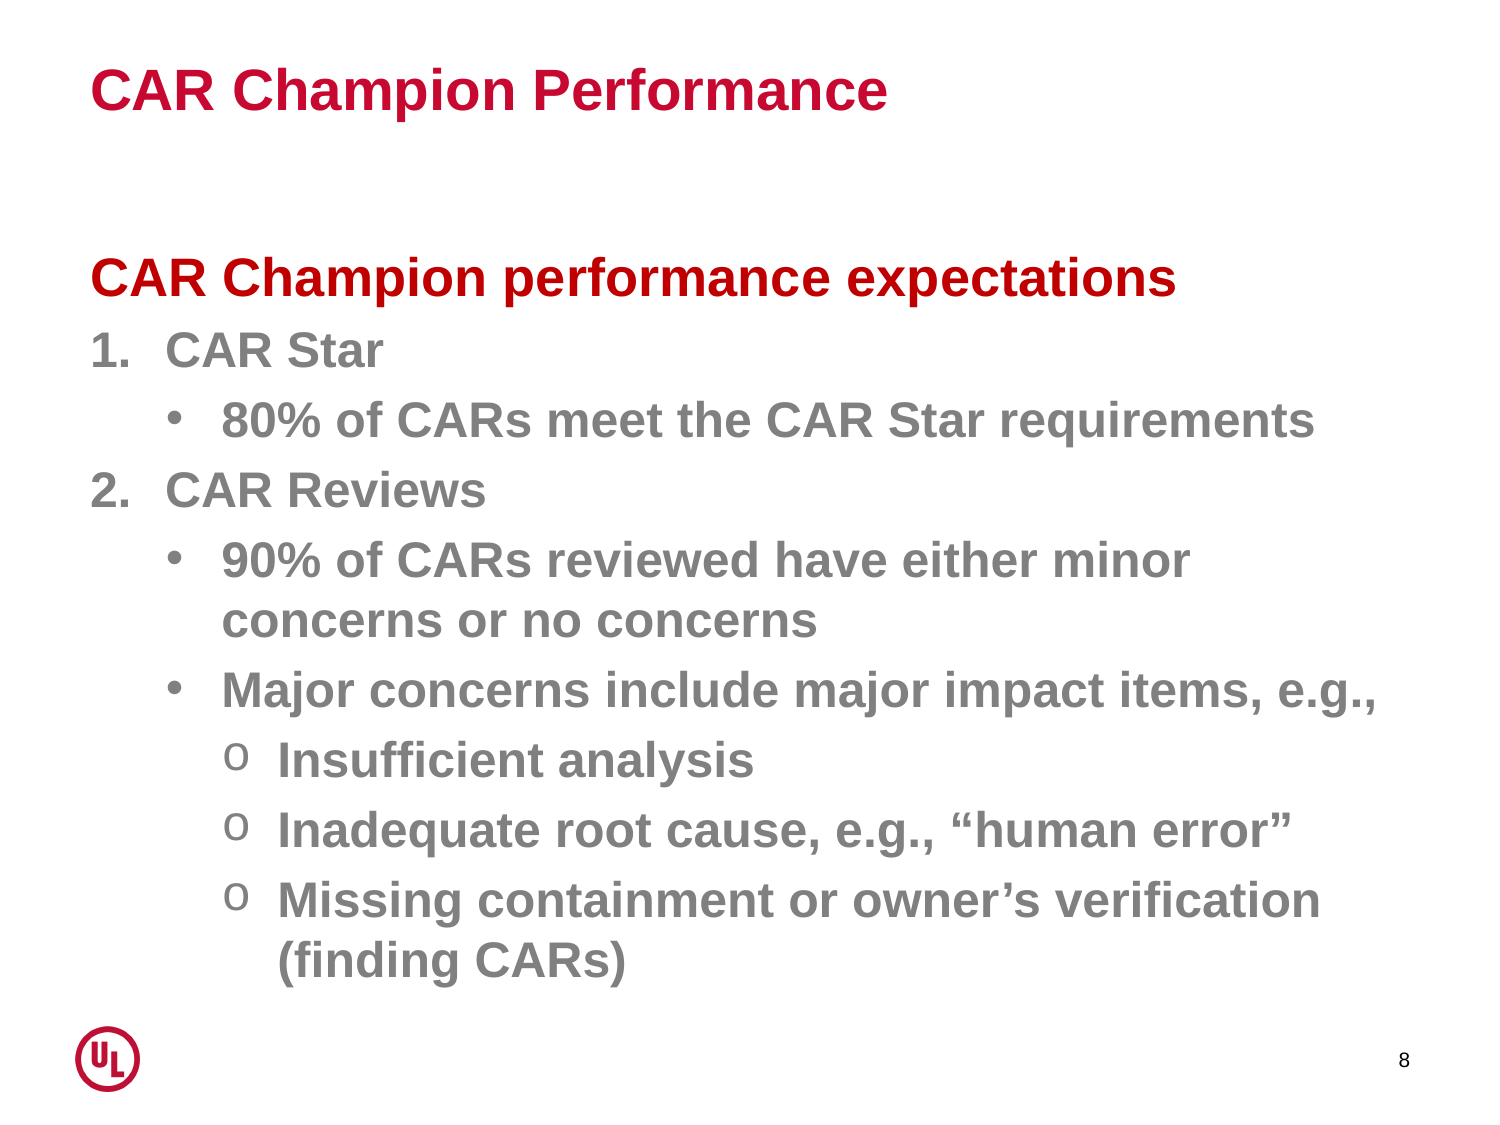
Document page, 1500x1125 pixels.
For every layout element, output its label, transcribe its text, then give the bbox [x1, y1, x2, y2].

title CAR Champion Performance [75, 45, 1425, 202]
list CAR Champion performance expectations CAR Star 80% of CARs meet the CAR Star requirements CAR Reviews 90% of CARs reviewed have either minor concerns or no concerns Major concerns include major impact items, e.g., Insufficient analysis Inadequate root cause, e.g., “human error” Missing containment or owner’s verification (finding CARs) [75, 235, 1425, 1055]
slide_number 8 [1319, 1029, 1425, 1090]
picture [75, 1055, 140, 1092]
